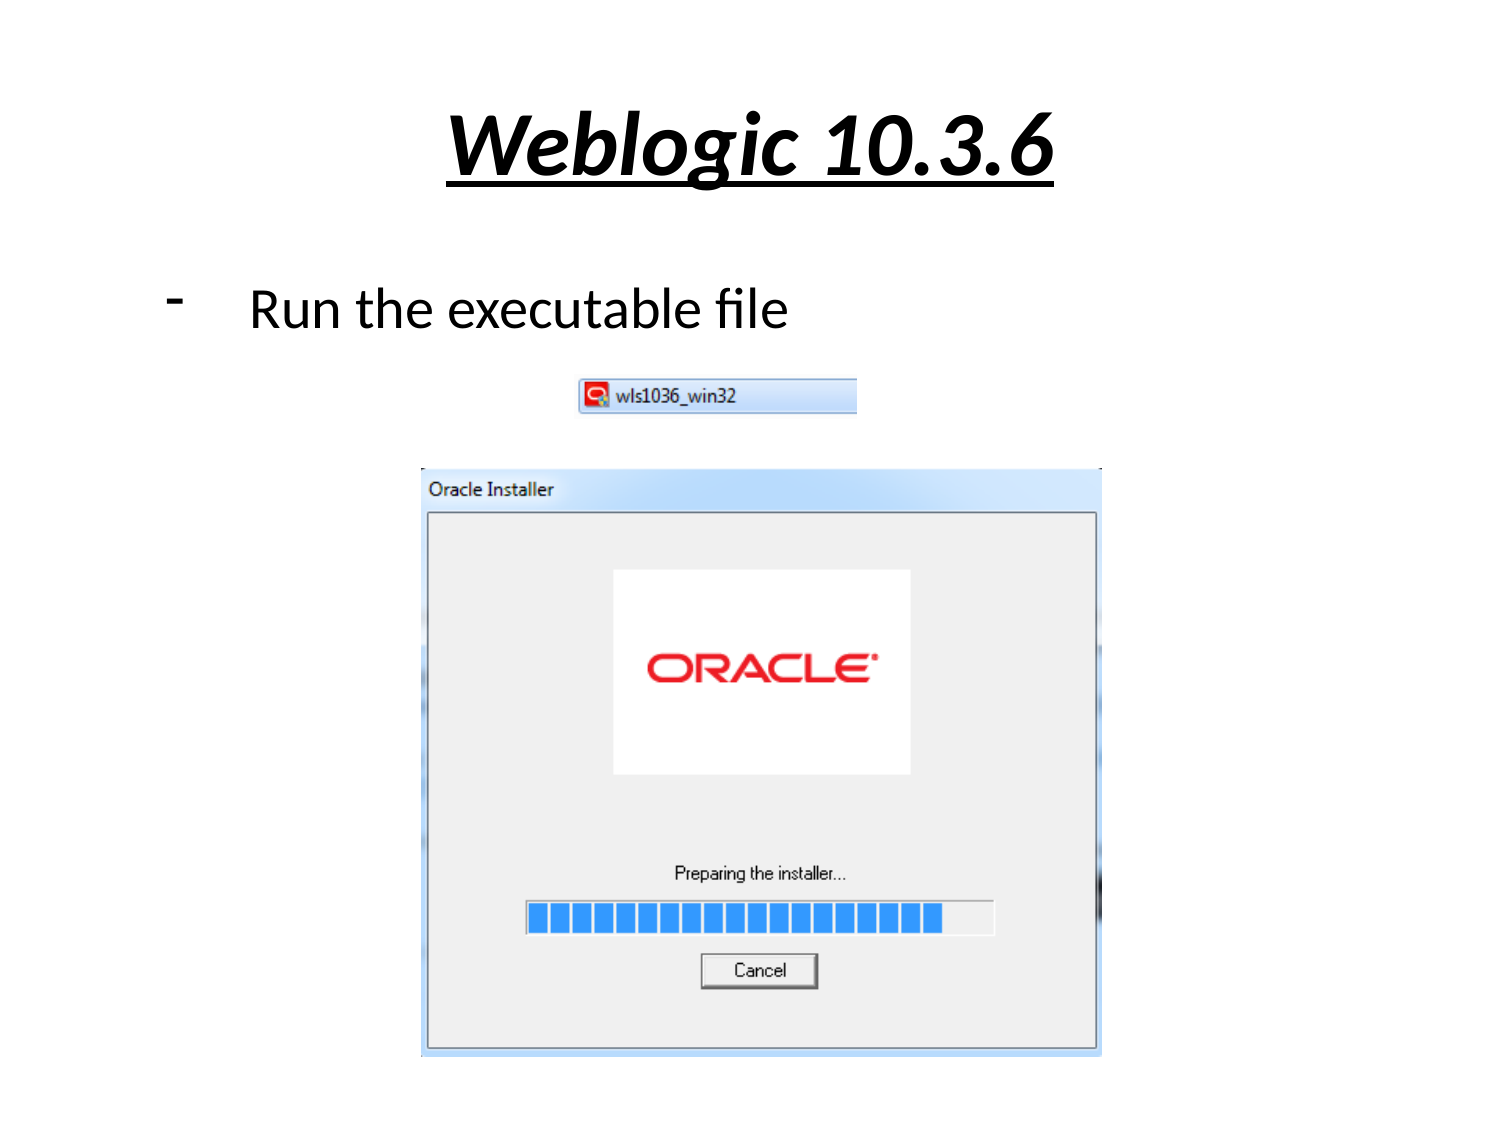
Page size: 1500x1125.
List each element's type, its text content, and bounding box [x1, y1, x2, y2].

picture [573, 374, 858, 419]
title Weblogic 10.3.6 [75, 45, 1425, 233]
picture [421, 468, 1102, 1057]
list Run the executable file [75, 262, 1425, 1005]
